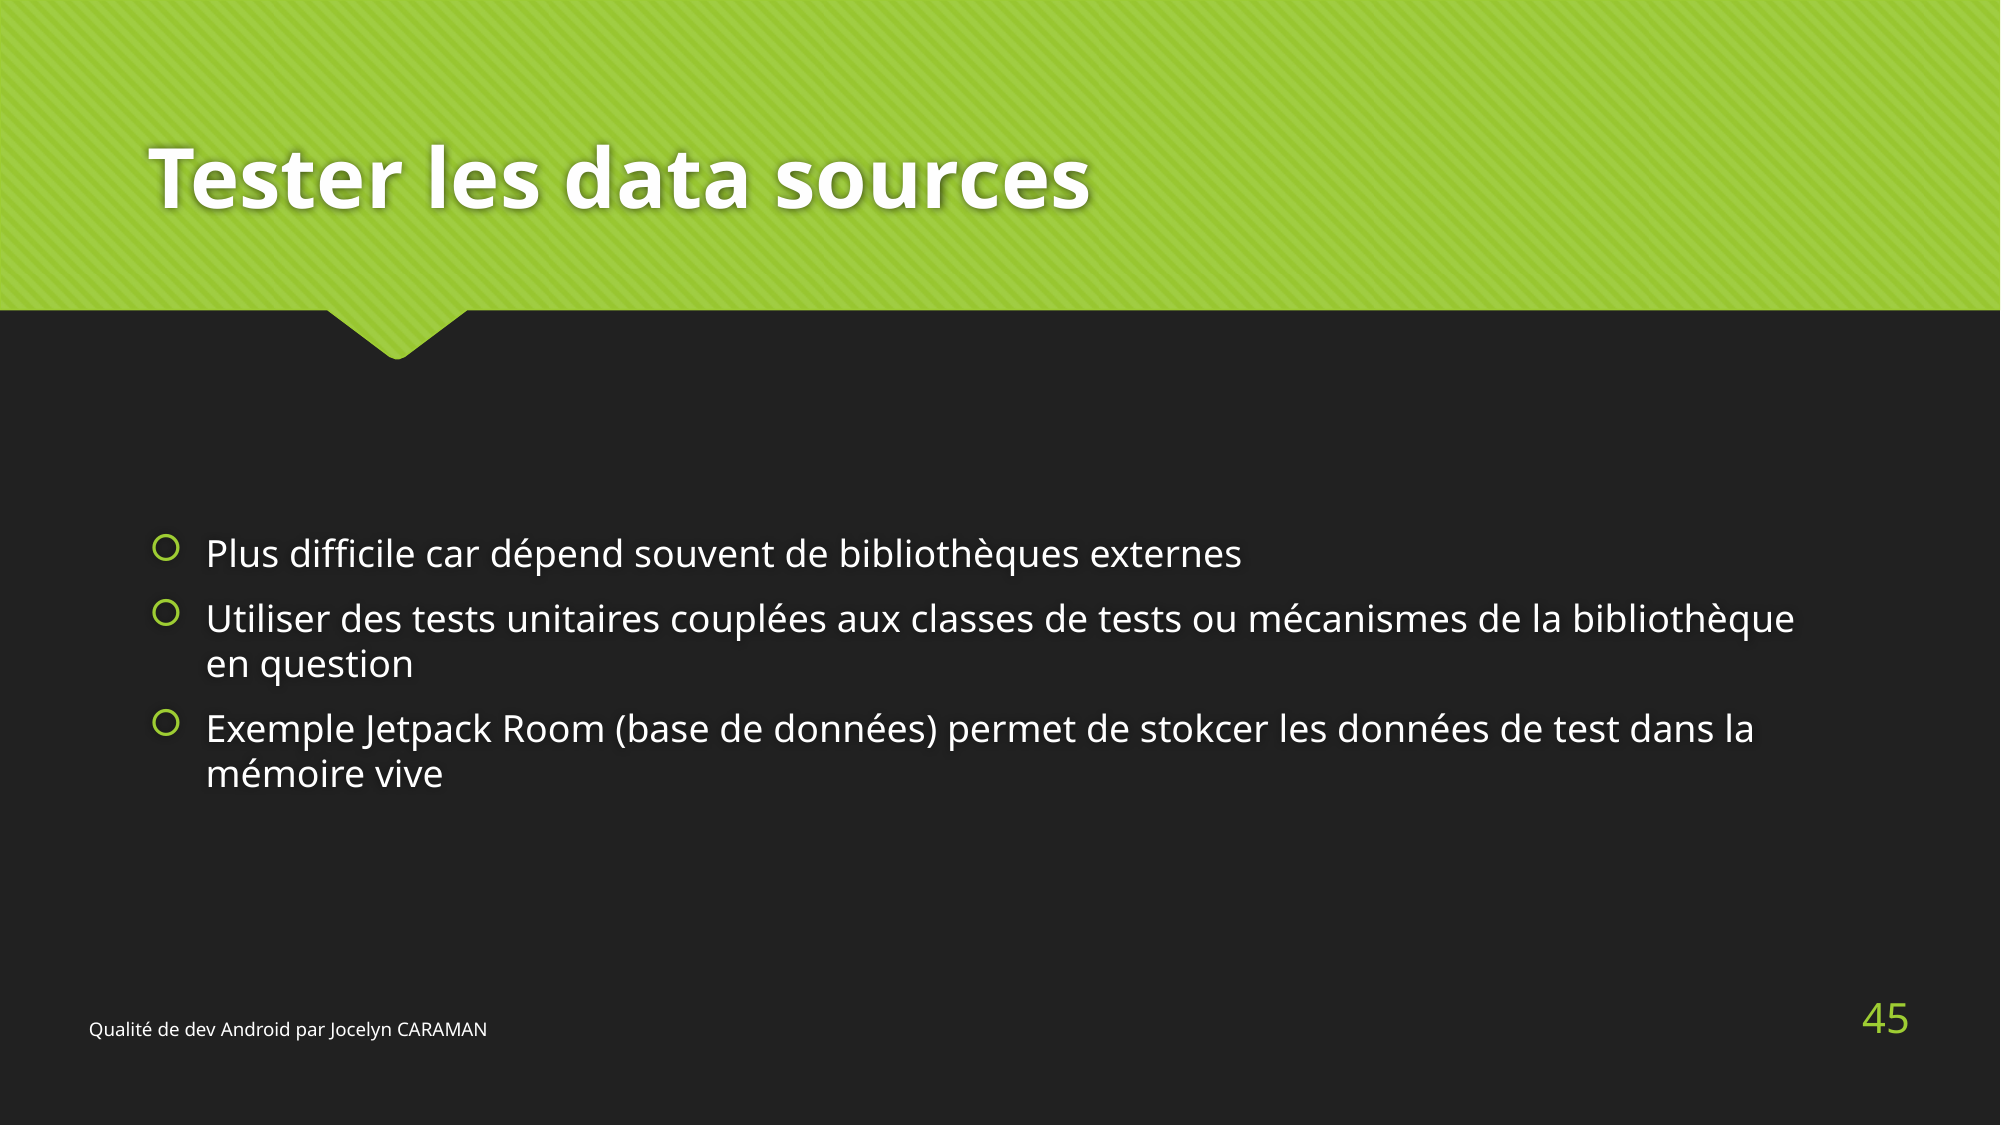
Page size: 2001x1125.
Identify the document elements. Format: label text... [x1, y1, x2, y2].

title Tester les data sources [132, 73, 1868, 233]
list Plus difficile car dépend souvent de bibliothèques externes Utiliser des tests unitaires couplées aux classes de tests ou mécanismes de la bibliothèque en question Exemple Jetpack Room (base de données) permet de stokcer les données de test dans la mémoire vive [134, 364, 1866, 962]
footer Qualité de dev Android par Jocelyn CARAMAN [74, 991, 1493, 1051]
slide_number 45 [1751, 970, 1926, 1051]
